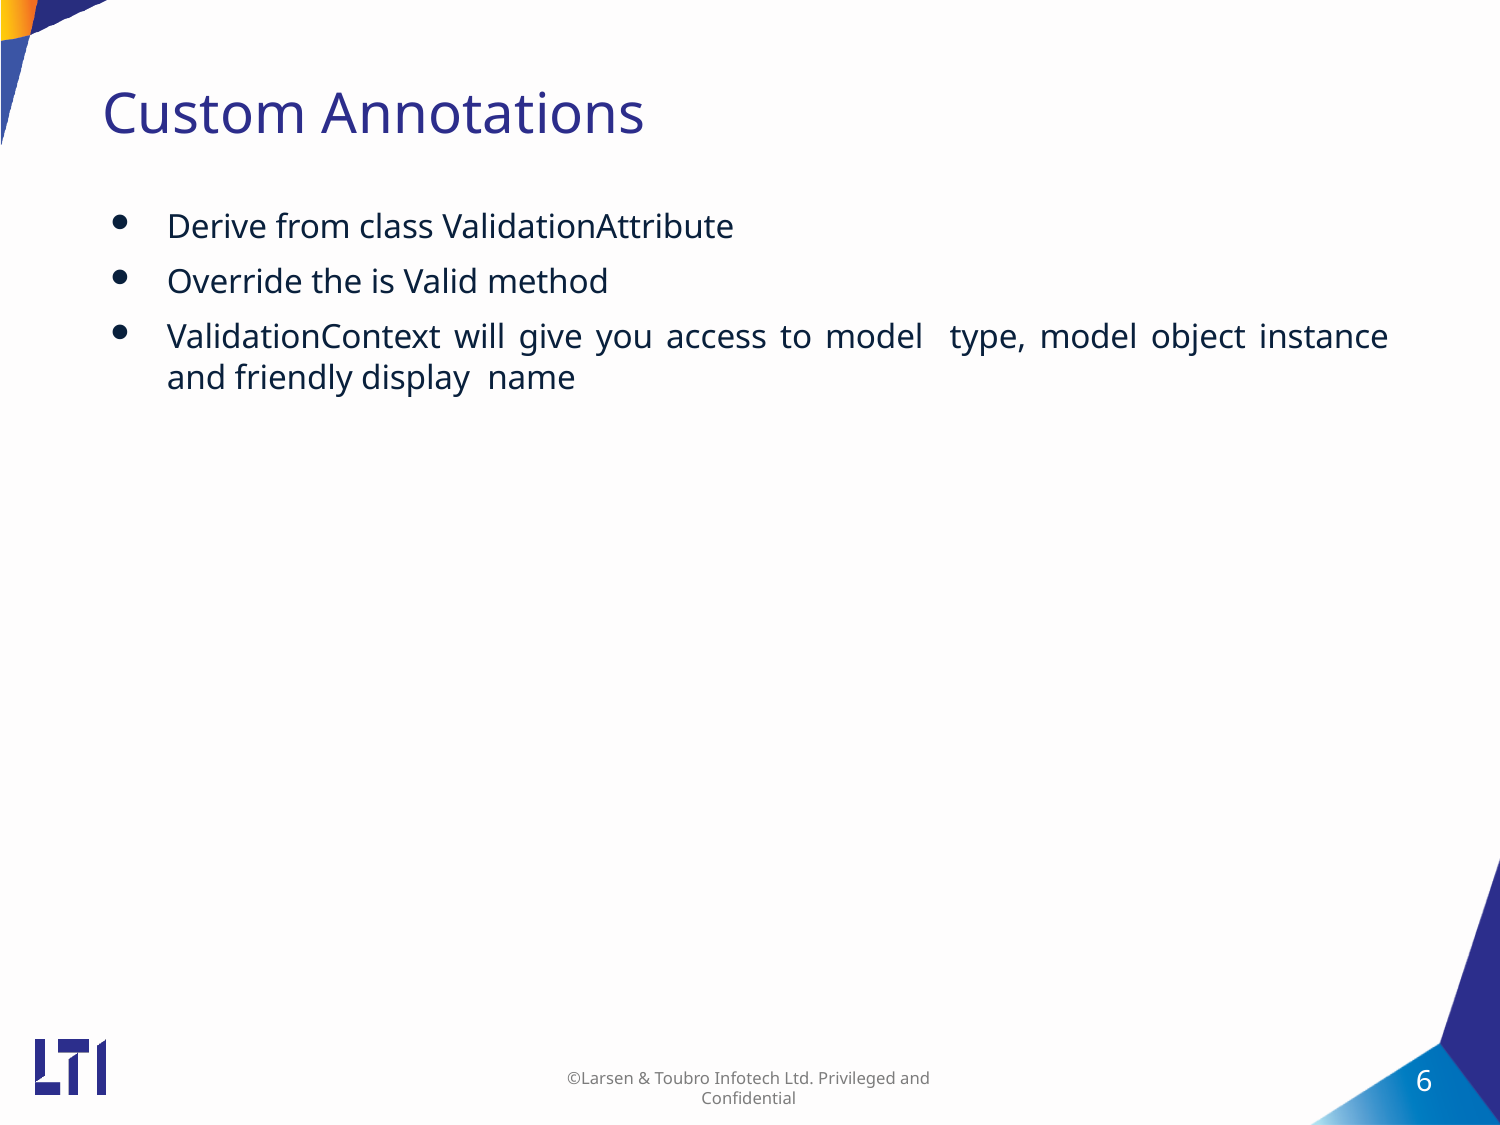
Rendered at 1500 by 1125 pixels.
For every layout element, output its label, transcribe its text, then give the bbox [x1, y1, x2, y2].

text_box Derive from class ValidationAttribute Override the is Valid method ValidationContext will give you access to model type, model object instance and friendly display name [108, 187, 1392, 396]
picture [1288, 854, 1500, 1125]
picture [35, 1039, 106, 1095]
picture [0, 0, 110, 145]
title Custom Annotations [99, 74, 835, 266]
